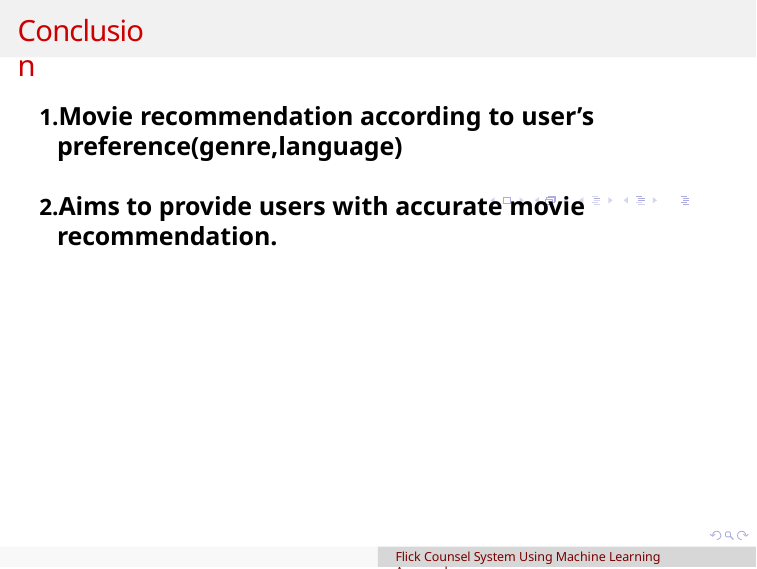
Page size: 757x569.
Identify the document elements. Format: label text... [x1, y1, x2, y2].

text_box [0, 530, 757, 568]
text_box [578, 195, 613, 206]
text_box Movie recommendation according to user’s preference(genre,language) Aims to provide users with accurate movie recommendation. [37, 98, 716, 251]
text_box Conclusion [15, 10, 151, 83]
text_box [623, 195, 658, 206]
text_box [534, 195, 569, 206]
